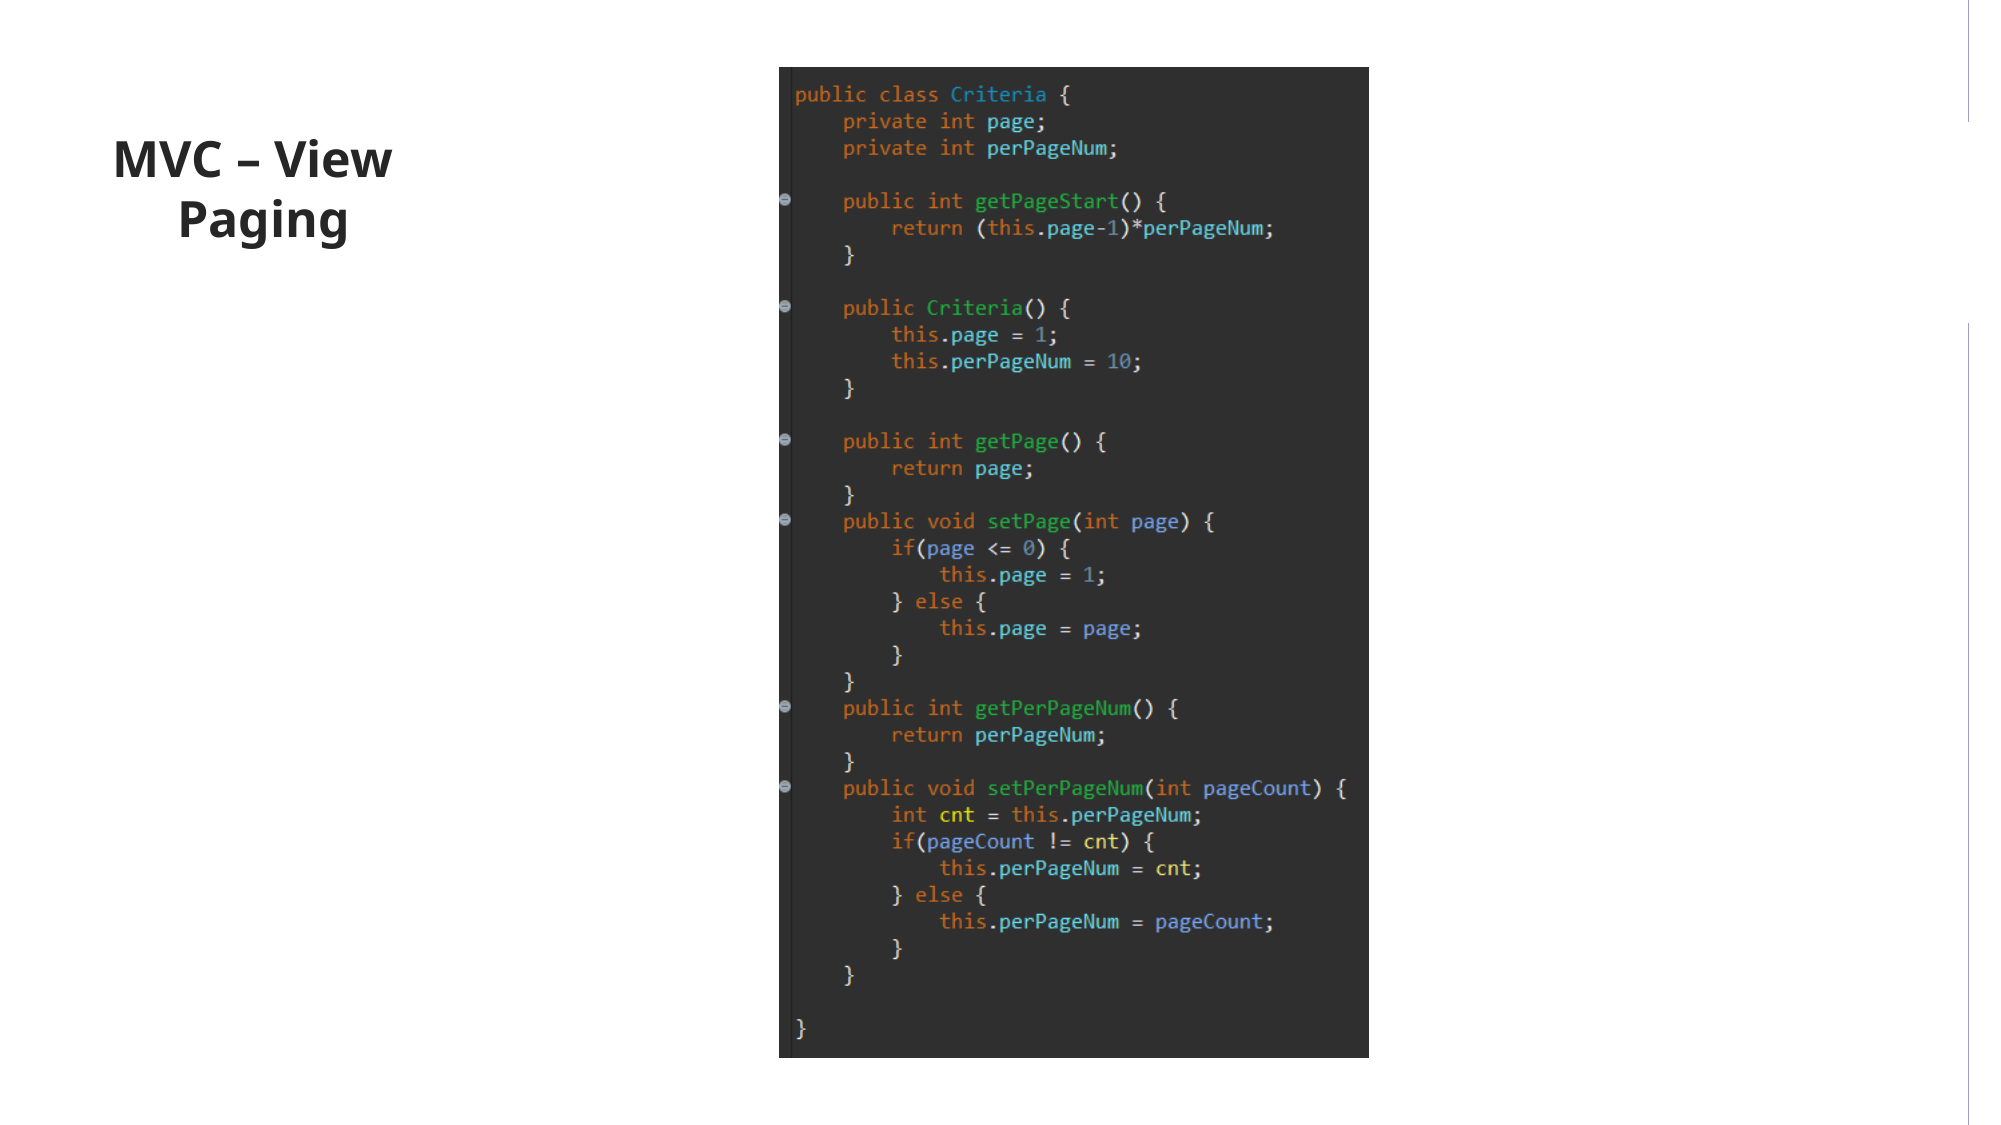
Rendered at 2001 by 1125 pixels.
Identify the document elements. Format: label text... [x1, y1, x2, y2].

picture [779, 67, 1369, 1058]
text_box MVC – View Paging [97, 120, 592, 256]
